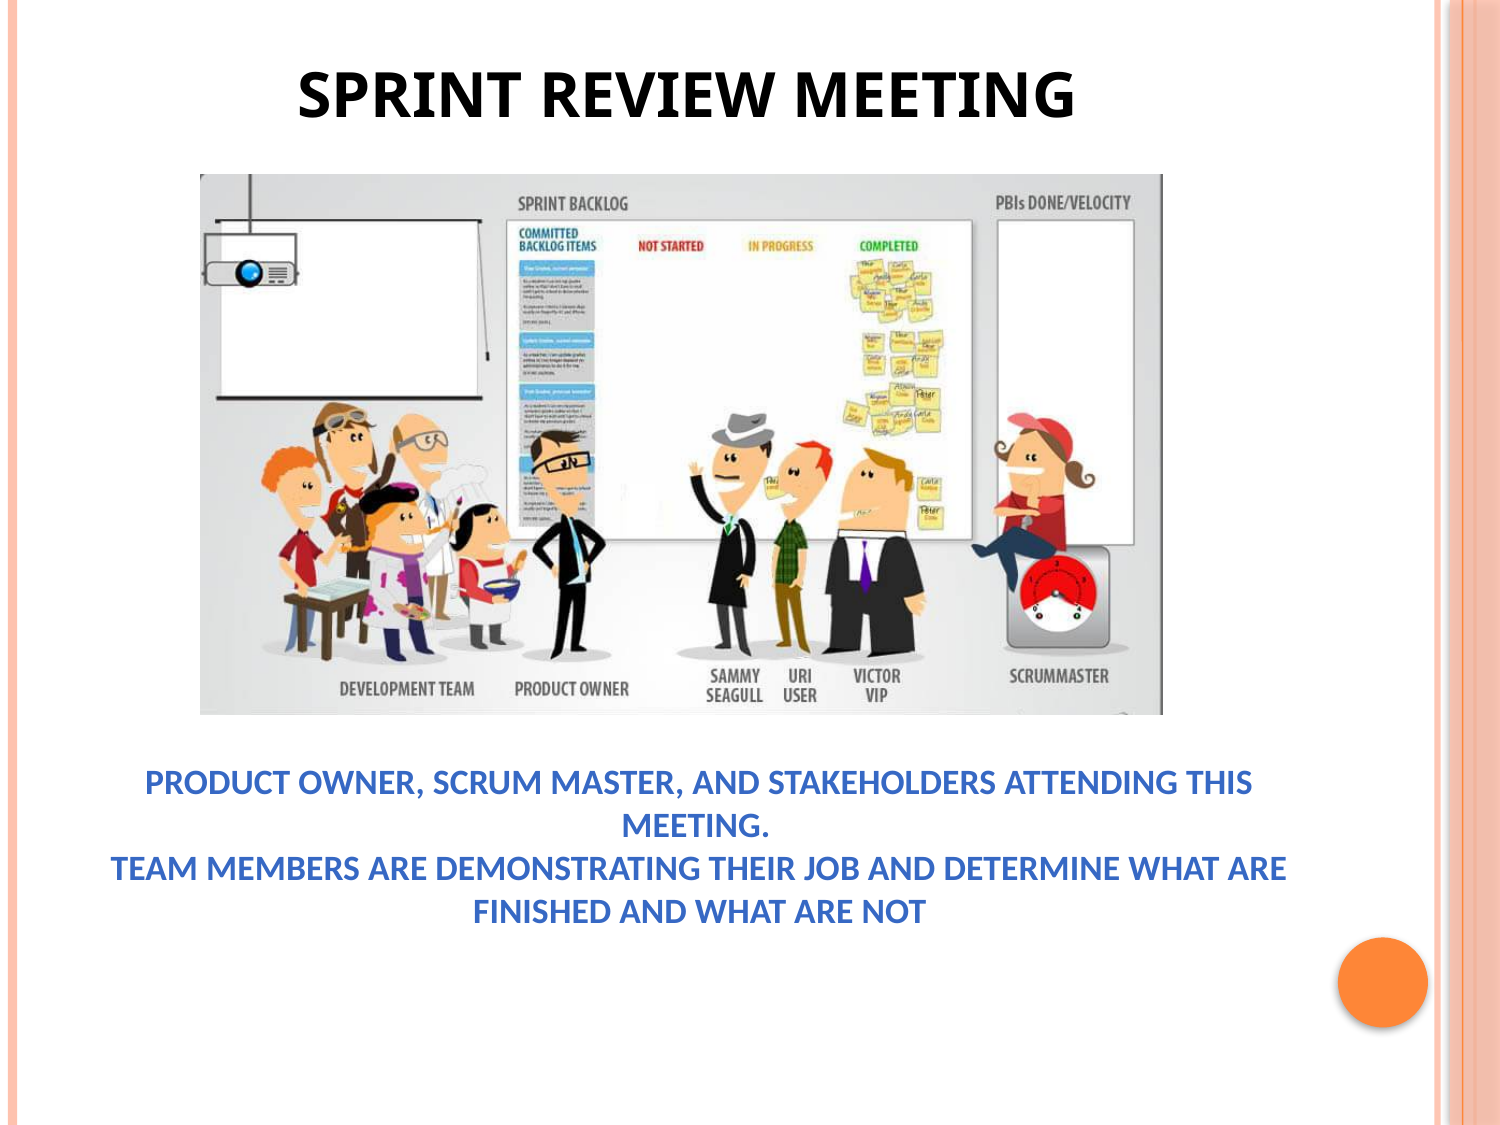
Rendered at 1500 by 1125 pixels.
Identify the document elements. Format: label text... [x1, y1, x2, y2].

picture [199, 174, 1163, 716]
text_box Product Owner, Scrum Master, and Stakeholders attending this meeting. Team members are demonstrating their job and determine what are finished and what are not [87, 750, 1313, 938]
title SPRINT REVIEW MEETING [75, 0, 1300, 138]
